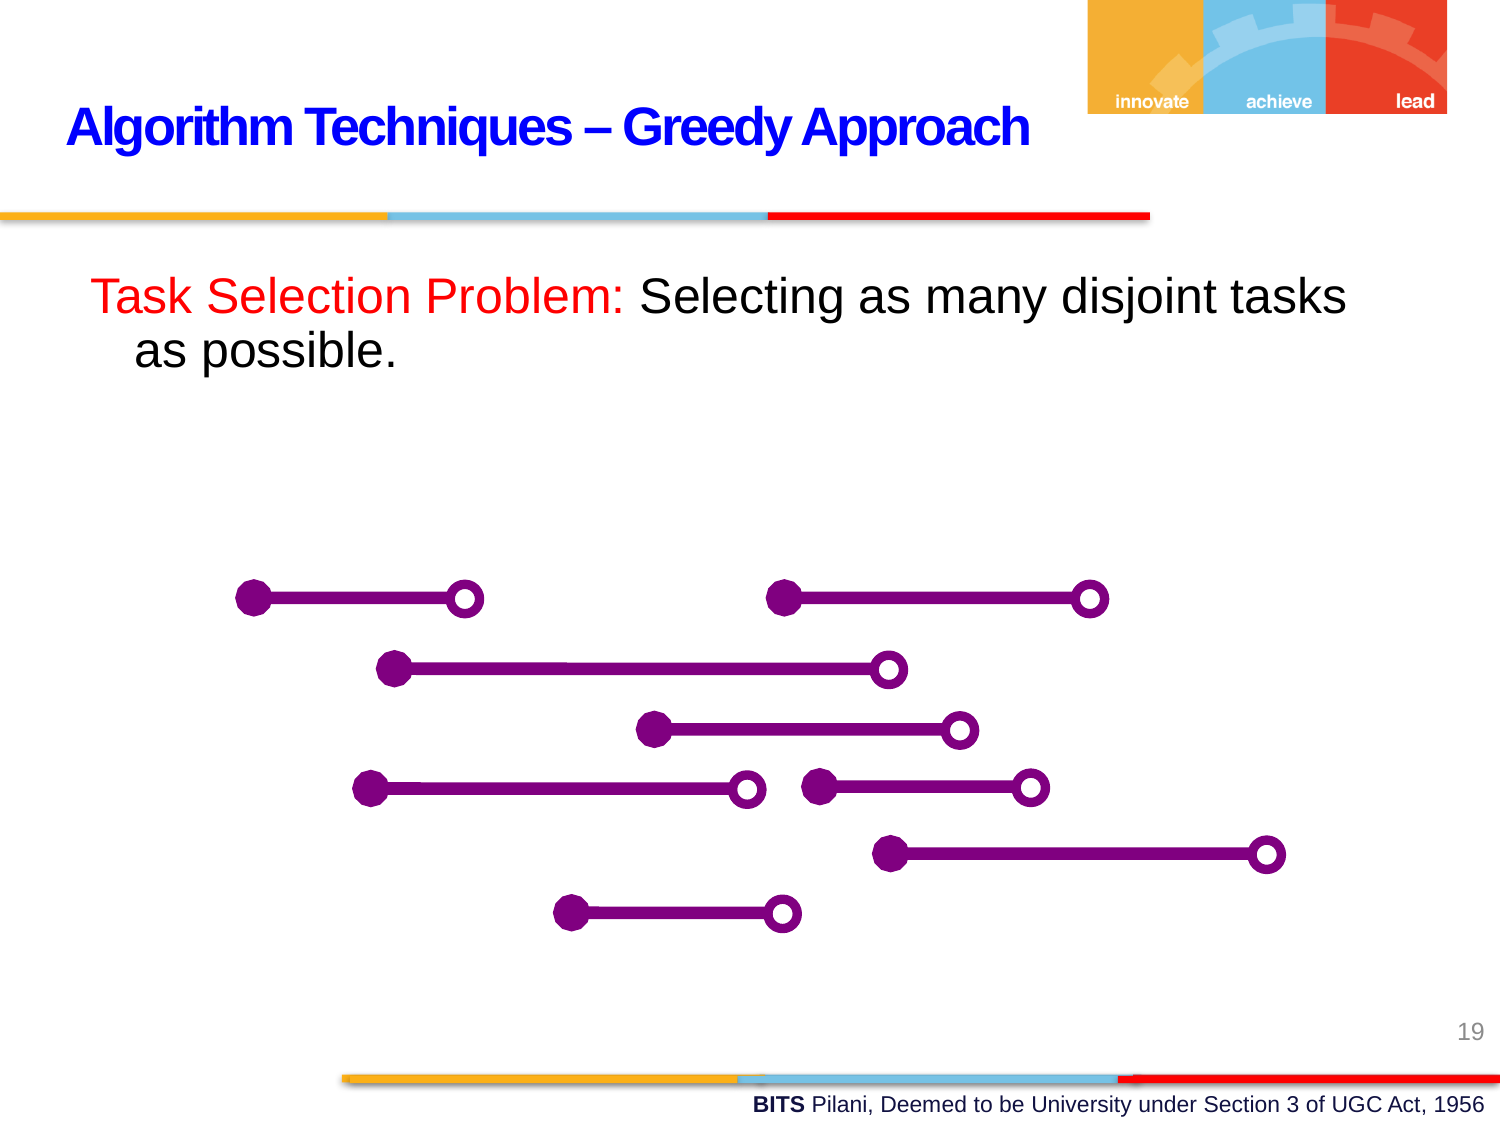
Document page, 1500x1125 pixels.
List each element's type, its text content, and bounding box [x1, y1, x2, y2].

picture [1087, 0, 1448, 114]
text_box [571, 898, 798, 929]
text_box Task Selection Problem: Selecting as many disjoint tasks as possible. [74, 262, 1425, 388]
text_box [654, 715, 975, 746]
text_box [394, 654, 904, 685]
list Algorithm Techniques – Greedy Approach [50, 24, 1088, 213]
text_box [253, 584, 480, 614]
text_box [819, 772, 1046, 803]
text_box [890, 839, 1282, 870]
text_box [784, 584, 1105, 614]
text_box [370, 774, 763, 805]
slide_number 19 [1149, 1000, 1500, 1061]
